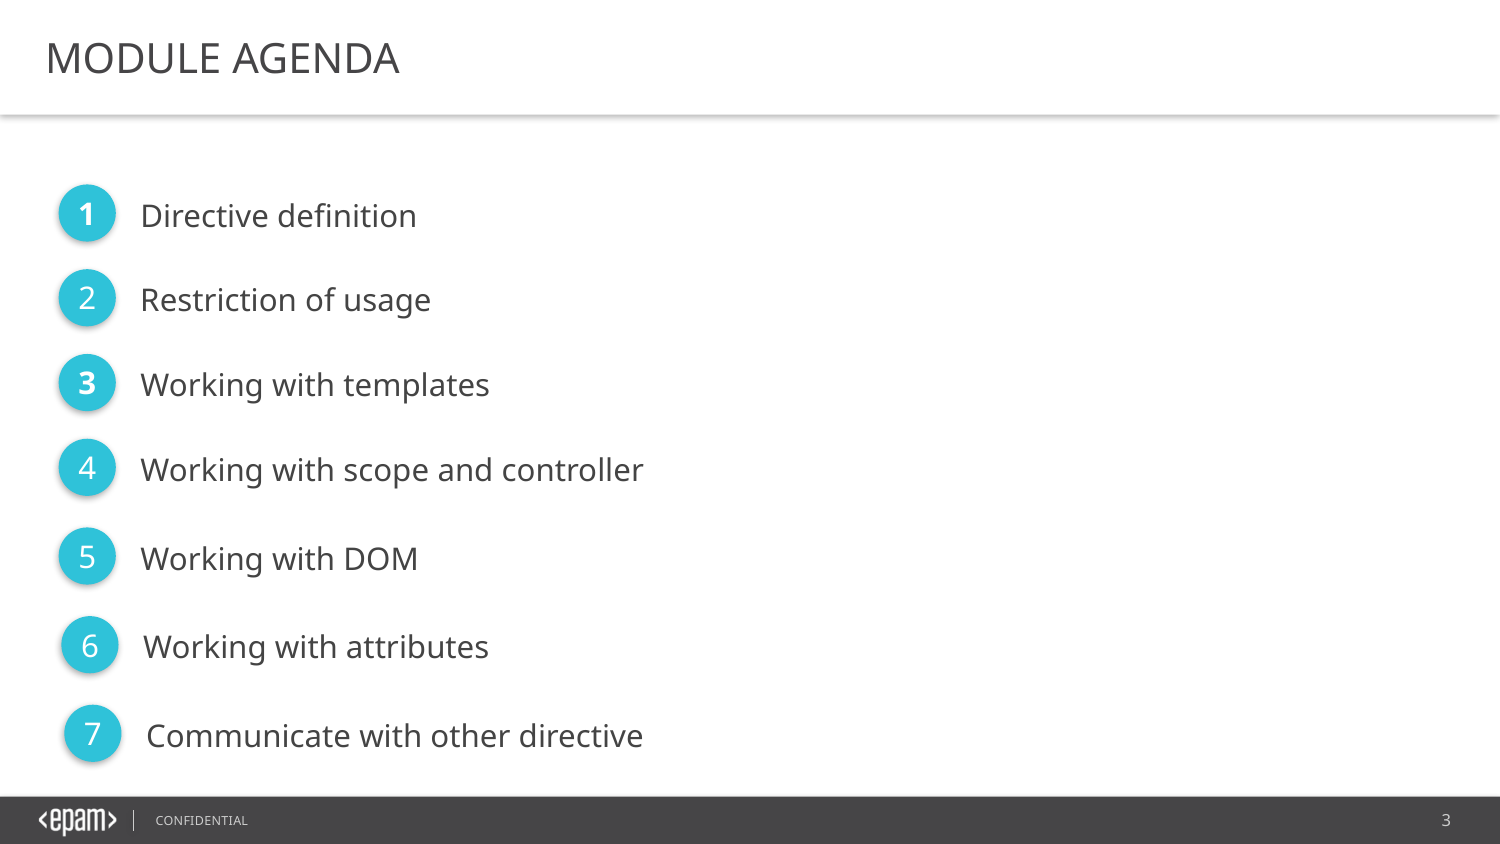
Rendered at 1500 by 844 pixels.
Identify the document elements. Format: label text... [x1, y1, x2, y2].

picture [38, 808, 117, 837]
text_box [58, 353, 954, 412]
list MODULE AGENDA [0, 0, 1500, 115]
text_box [64, 704, 960, 763]
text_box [58, 184, 736, 242]
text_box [58, 527, 954, 585]
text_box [61, 615, 957, 674]
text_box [58, 438, 954, 497]
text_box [58, 268, 1202, 327]
